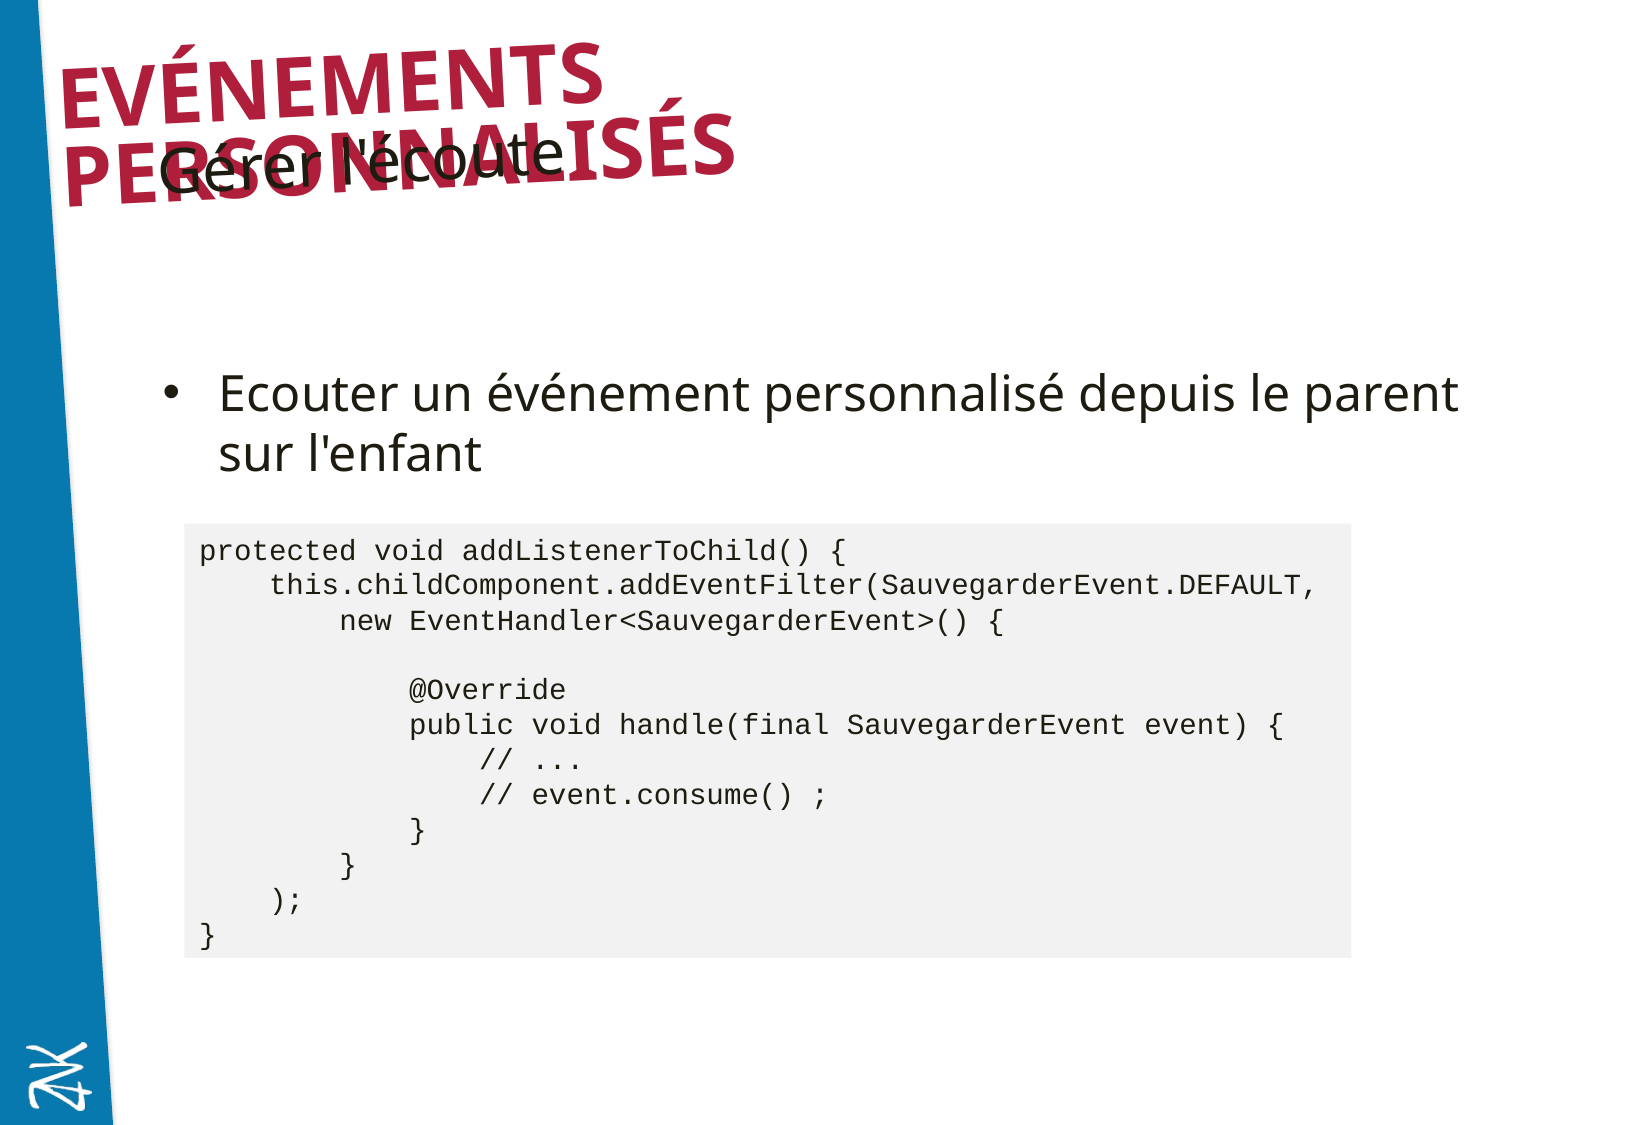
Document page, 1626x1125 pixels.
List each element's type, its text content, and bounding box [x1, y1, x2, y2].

picture [27, 1043, 91, 1110]
title Evénements personnalisés [40, 1, 1201, 160]
list Ecouter un événement personnalisé depuis le parent sur l'enfant [147, 353, 1512, 953]
list Gérer l'écoute [140, 78, 1034, 235]
text_box protected void addListenerToChild() { this.childComponent.addEventFilter(SauvegarderEvent.DEFAULT, new EventHandler<SauvegarderEvent>() { @Override public void handle(final SauvegarderEvent event) { // ... // event.consume() ; } } ); } [184, 523, 1352, 958]
